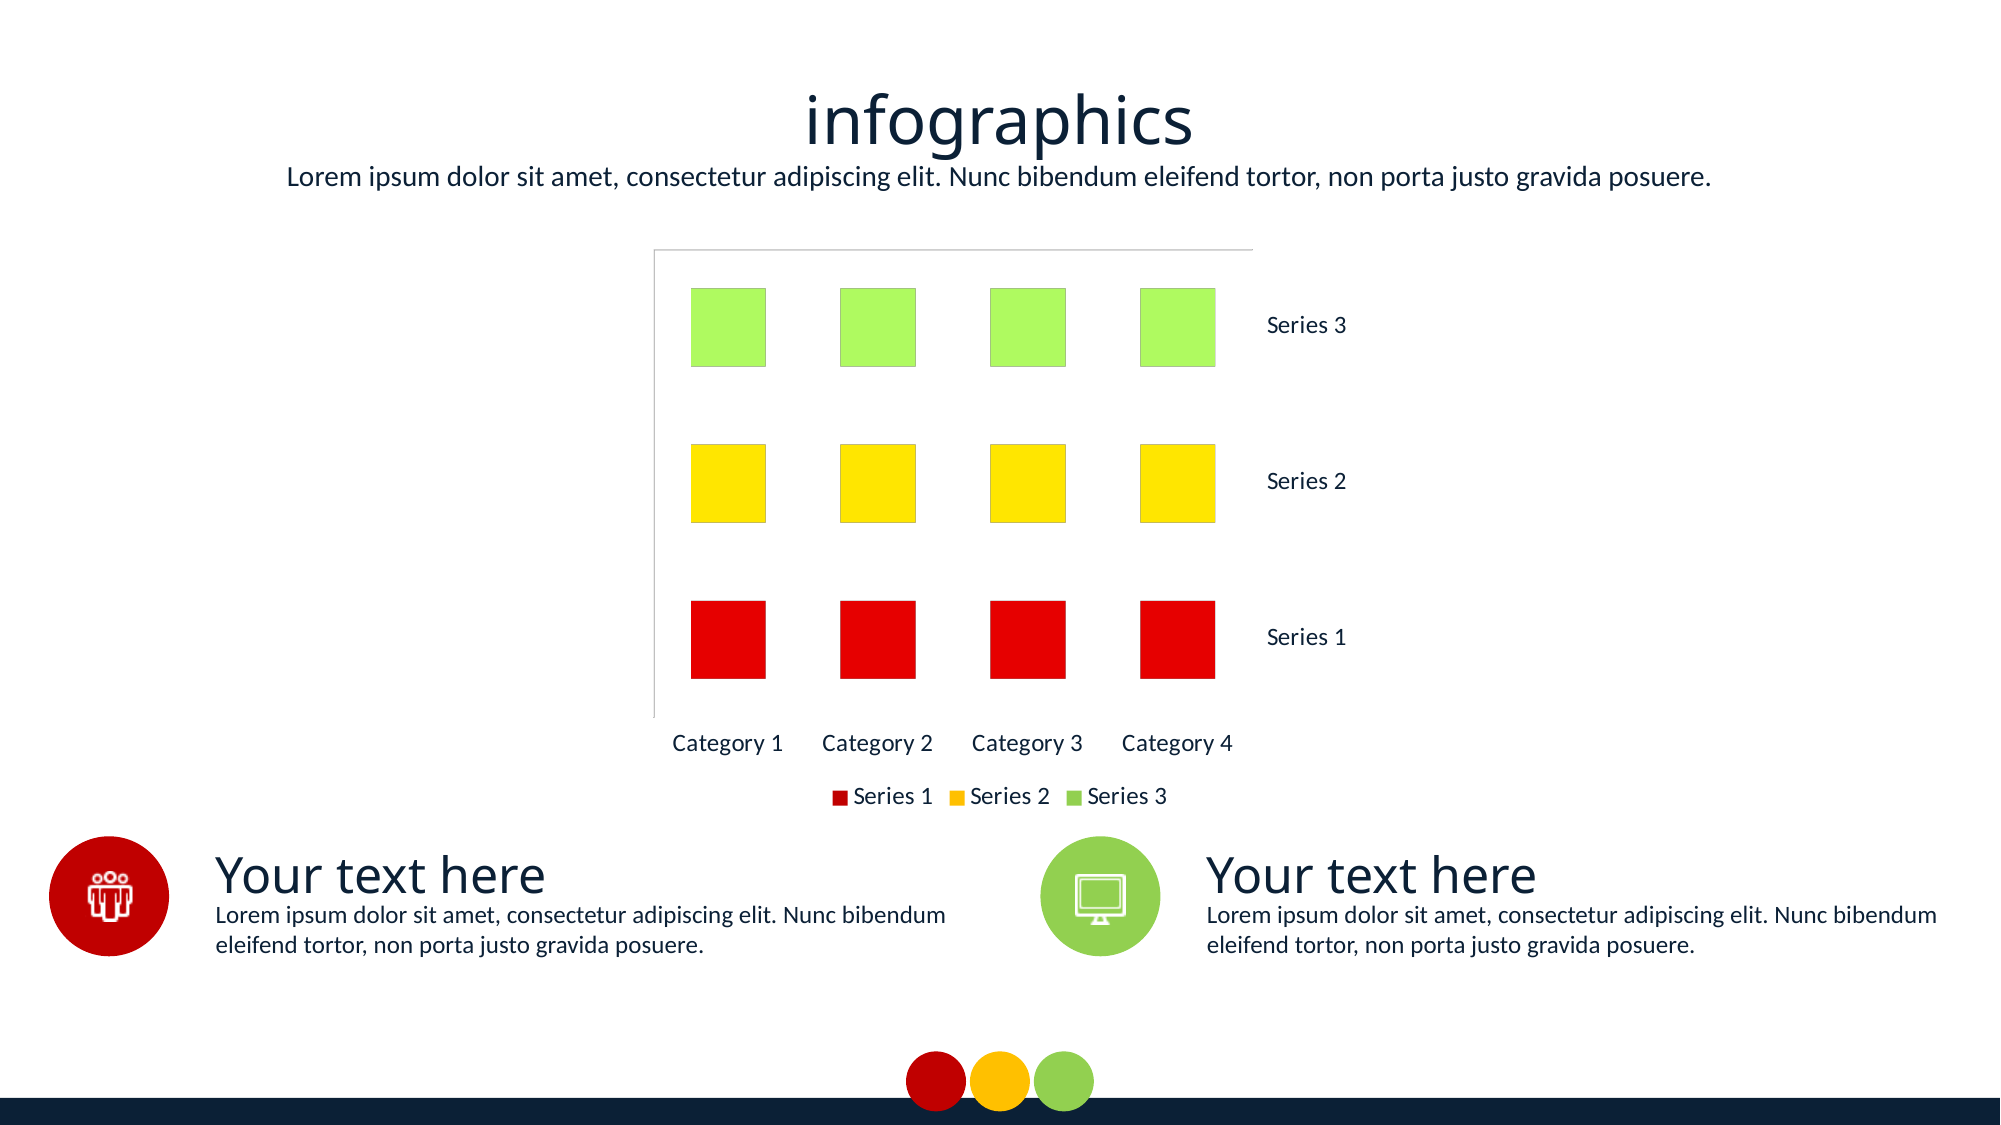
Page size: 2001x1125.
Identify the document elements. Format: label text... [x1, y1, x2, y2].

text_box Your text here [1192, 836, 2000, 911]
picture [85, 871, 136, 922]
text_box [1039, 835, 1162, 958]
text_box [48, 835, 171, 958]
text_box infographics [0, 70, 2000, 166]
text_box Your text here [200, 836, 1009, 911]
text_box Lorem ipsum dolor sit amet, consectetur adipiscing elit. Nunc bibendum eleifend tortor, non porta justo gravida posuere. [1192, 911, 2000, 966]
text_box Lorem ipsum dolor sit amet, consectetur adipiscing elit. Nunc bibendum eleifend tortor, non porta justo gravida posuere. [200, 911, 1009, 966]
chart [109, 238, 1891, 817]
text_box Lorem ipsum dolor sit amet, consectetur adipiscing elit. Nunc bibendum eleifend tortor, non porta justo gravida posuere. [0, 166, 2000, 200]
picture [1075, 874, 1126, 925]
